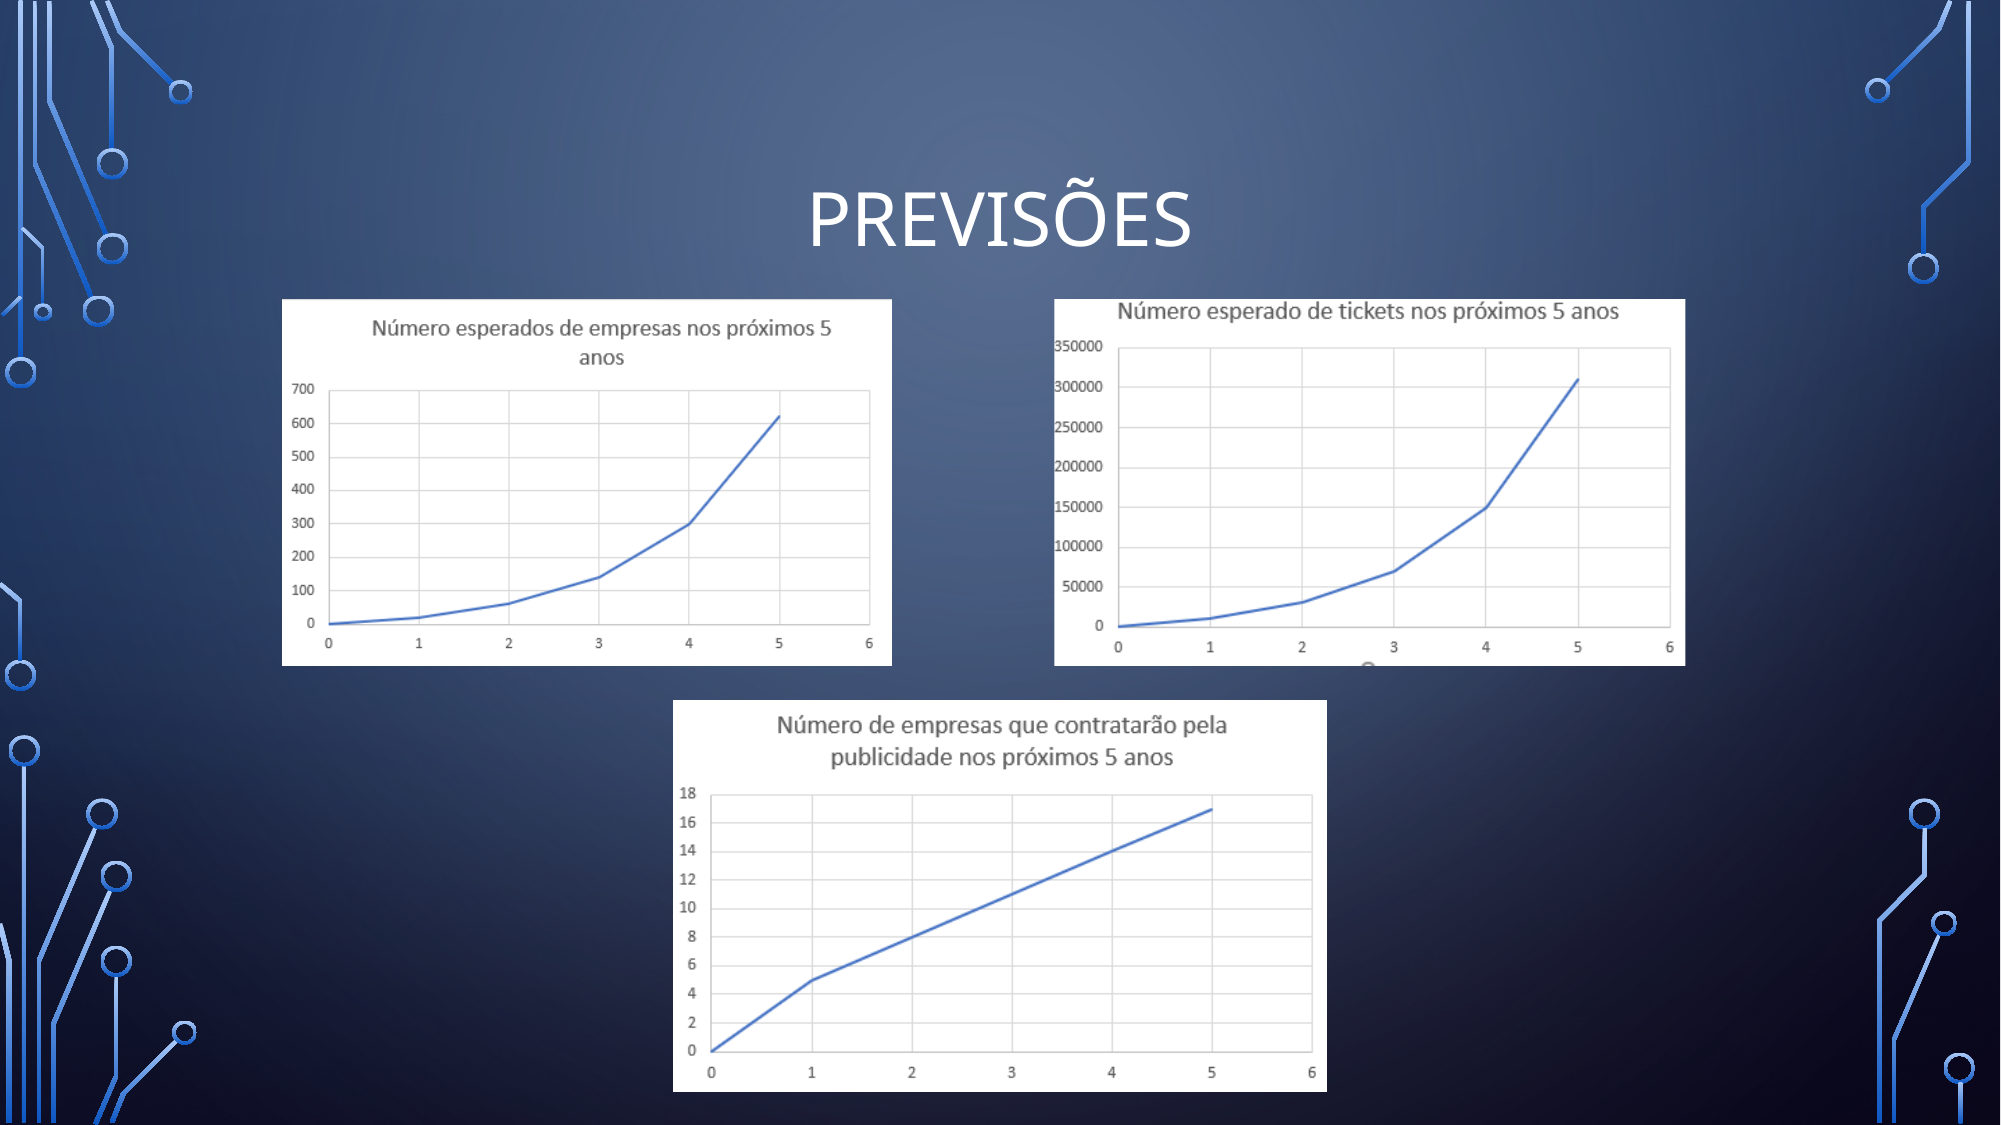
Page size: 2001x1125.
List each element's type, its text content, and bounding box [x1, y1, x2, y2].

picture [282, 299, 892, 666]
picture [1054, 299, 1686, 666]
title Previsões [187, 101, 1813, 344]
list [672, 699, 1327, 1092]
